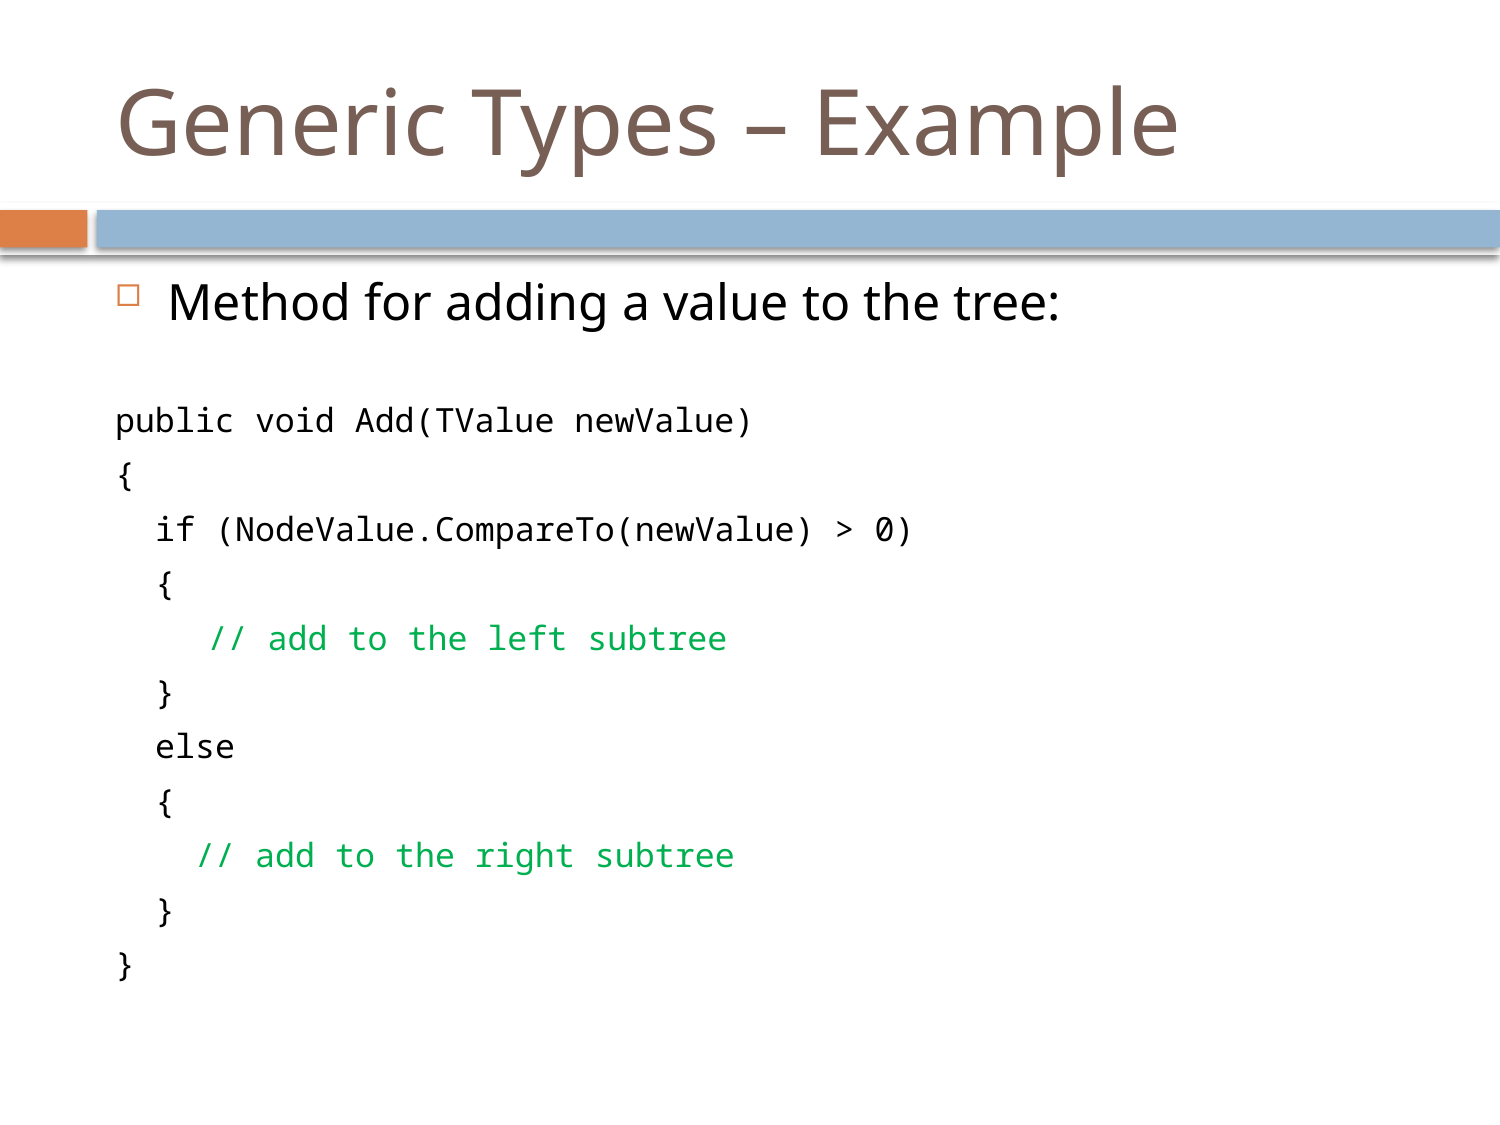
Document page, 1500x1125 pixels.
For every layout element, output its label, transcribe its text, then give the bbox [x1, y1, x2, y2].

list Method for adding a value to the tree: public void Add(TValue newValue) { if (NodeValue.CompareTo(newValue) > 0) { // add to the left subtree } else { // add to the right subtree } } [100, 262, 1438, 1000]
title Generic Types – Example [100, 37, 1438, 200]
